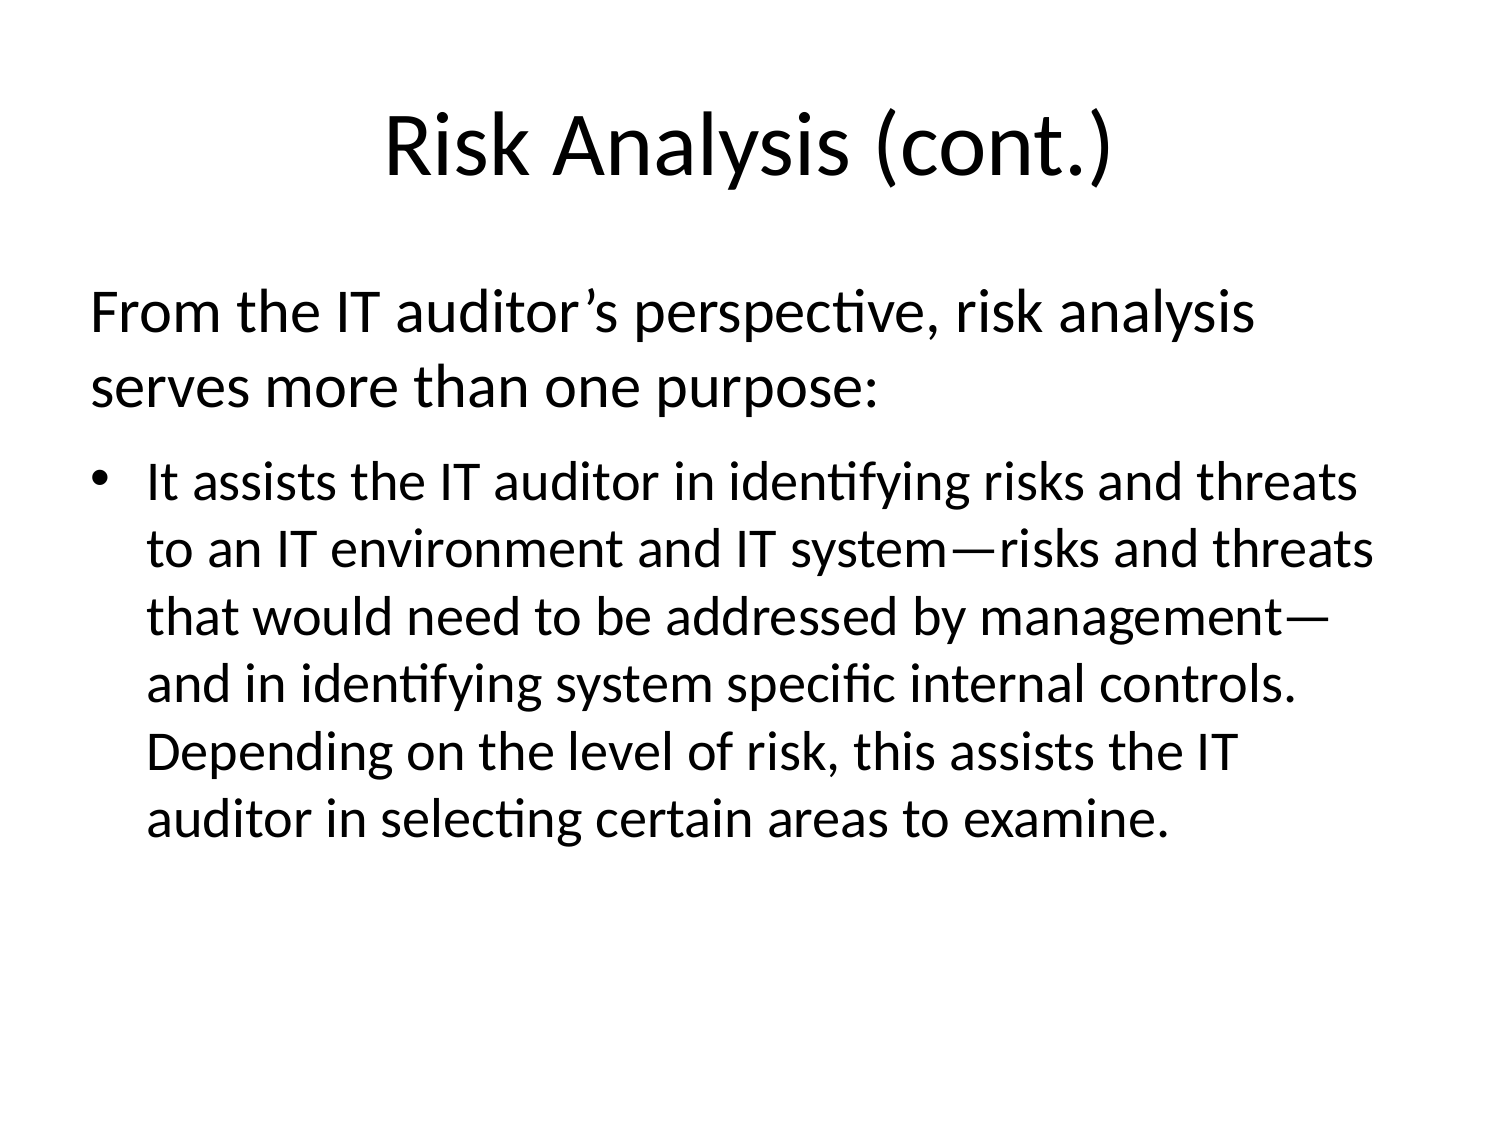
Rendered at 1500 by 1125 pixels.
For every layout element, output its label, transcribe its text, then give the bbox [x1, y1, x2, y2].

list From the IT auditor’s perspective, risk analysis serves more than one purpose: It assists the IT auditor in identifying risks and threats to an IT environment and IT system—risks and threats that would need to be addressed by management—and in identifying system specific internal controls. Depending on the level of risk, this assists the IT auditor in selecting certain areas to examine. [74, 262, 1426, 1006]
title Risk Analysis (cont.) [74, 44, 1426, 233]
